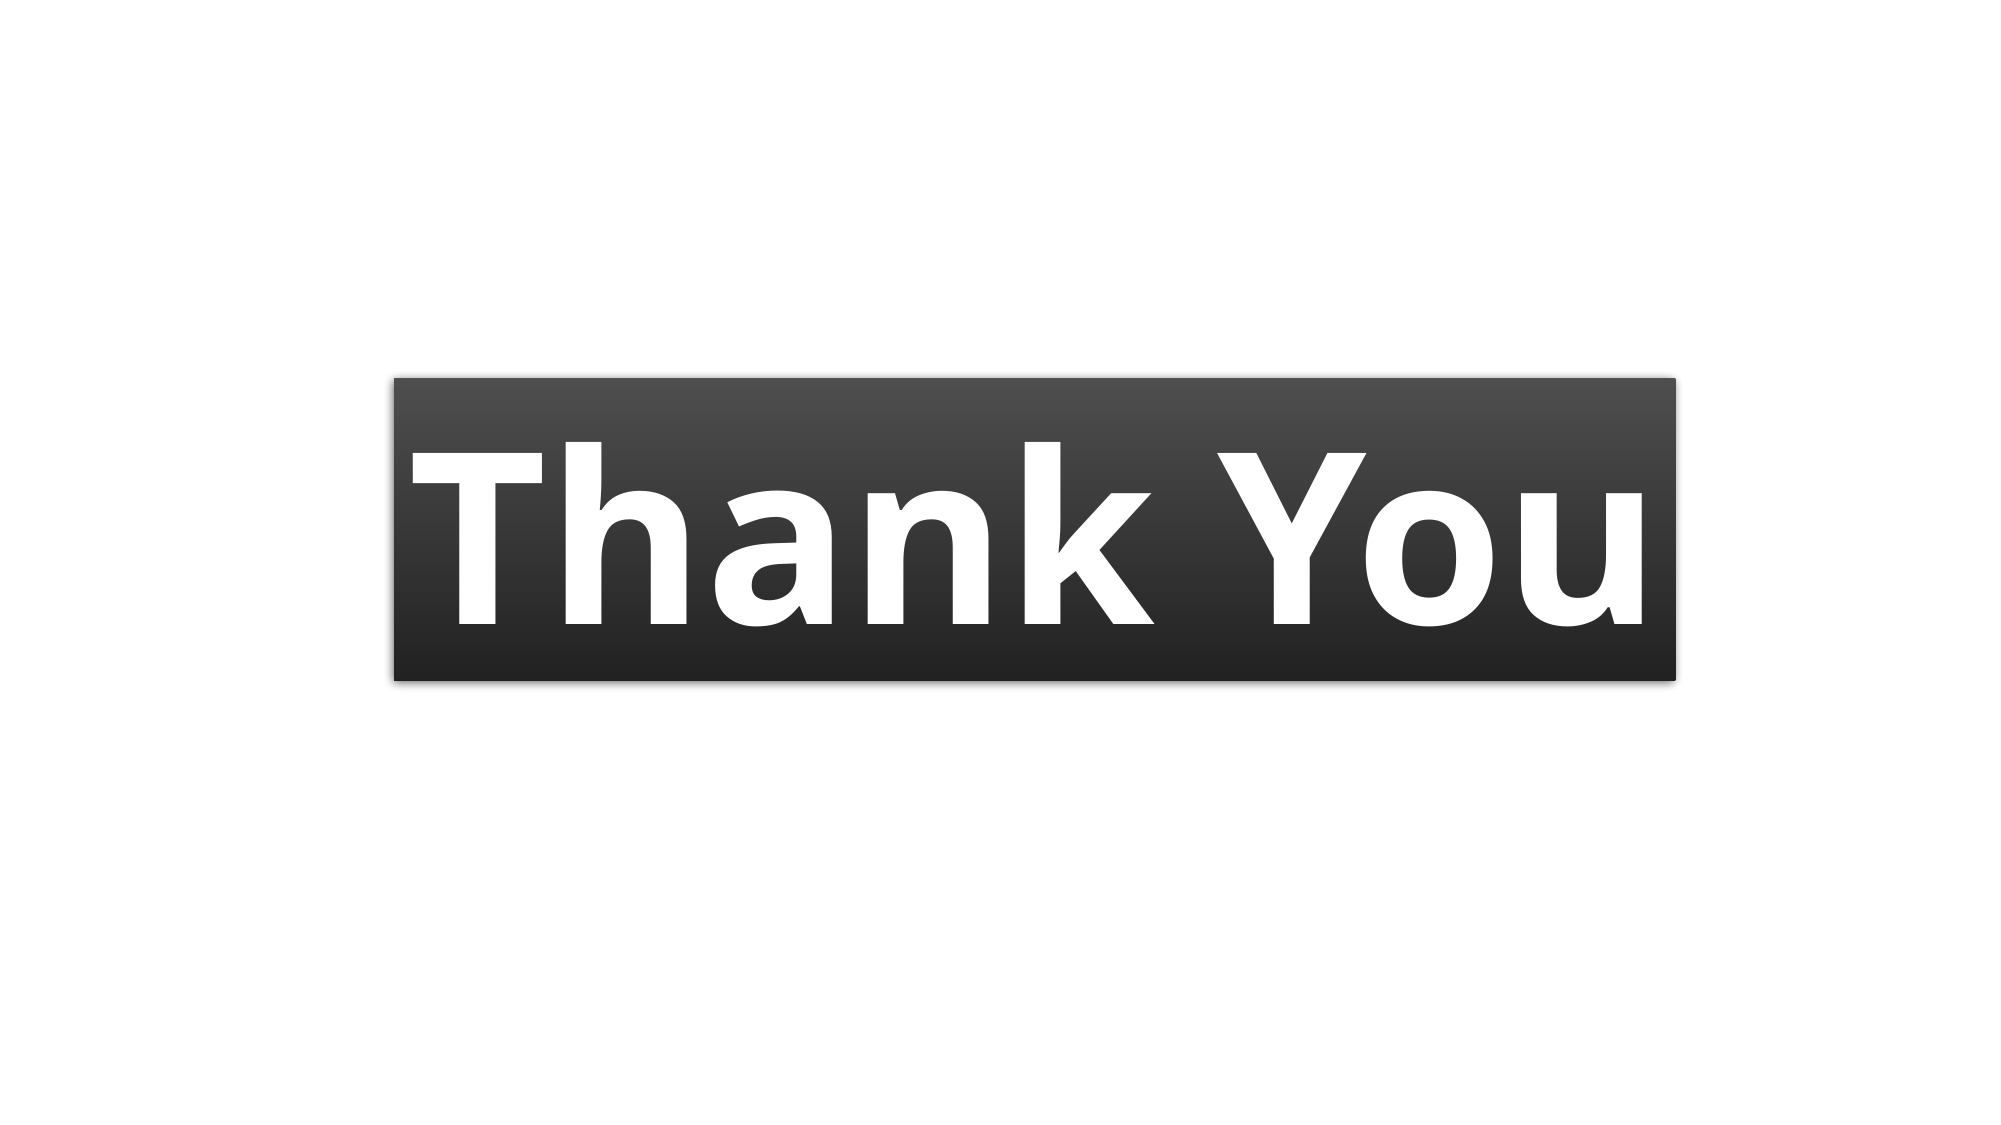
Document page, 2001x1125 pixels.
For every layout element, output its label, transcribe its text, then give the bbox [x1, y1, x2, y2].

text_box Thank You [394, 378, 1676, 681]
